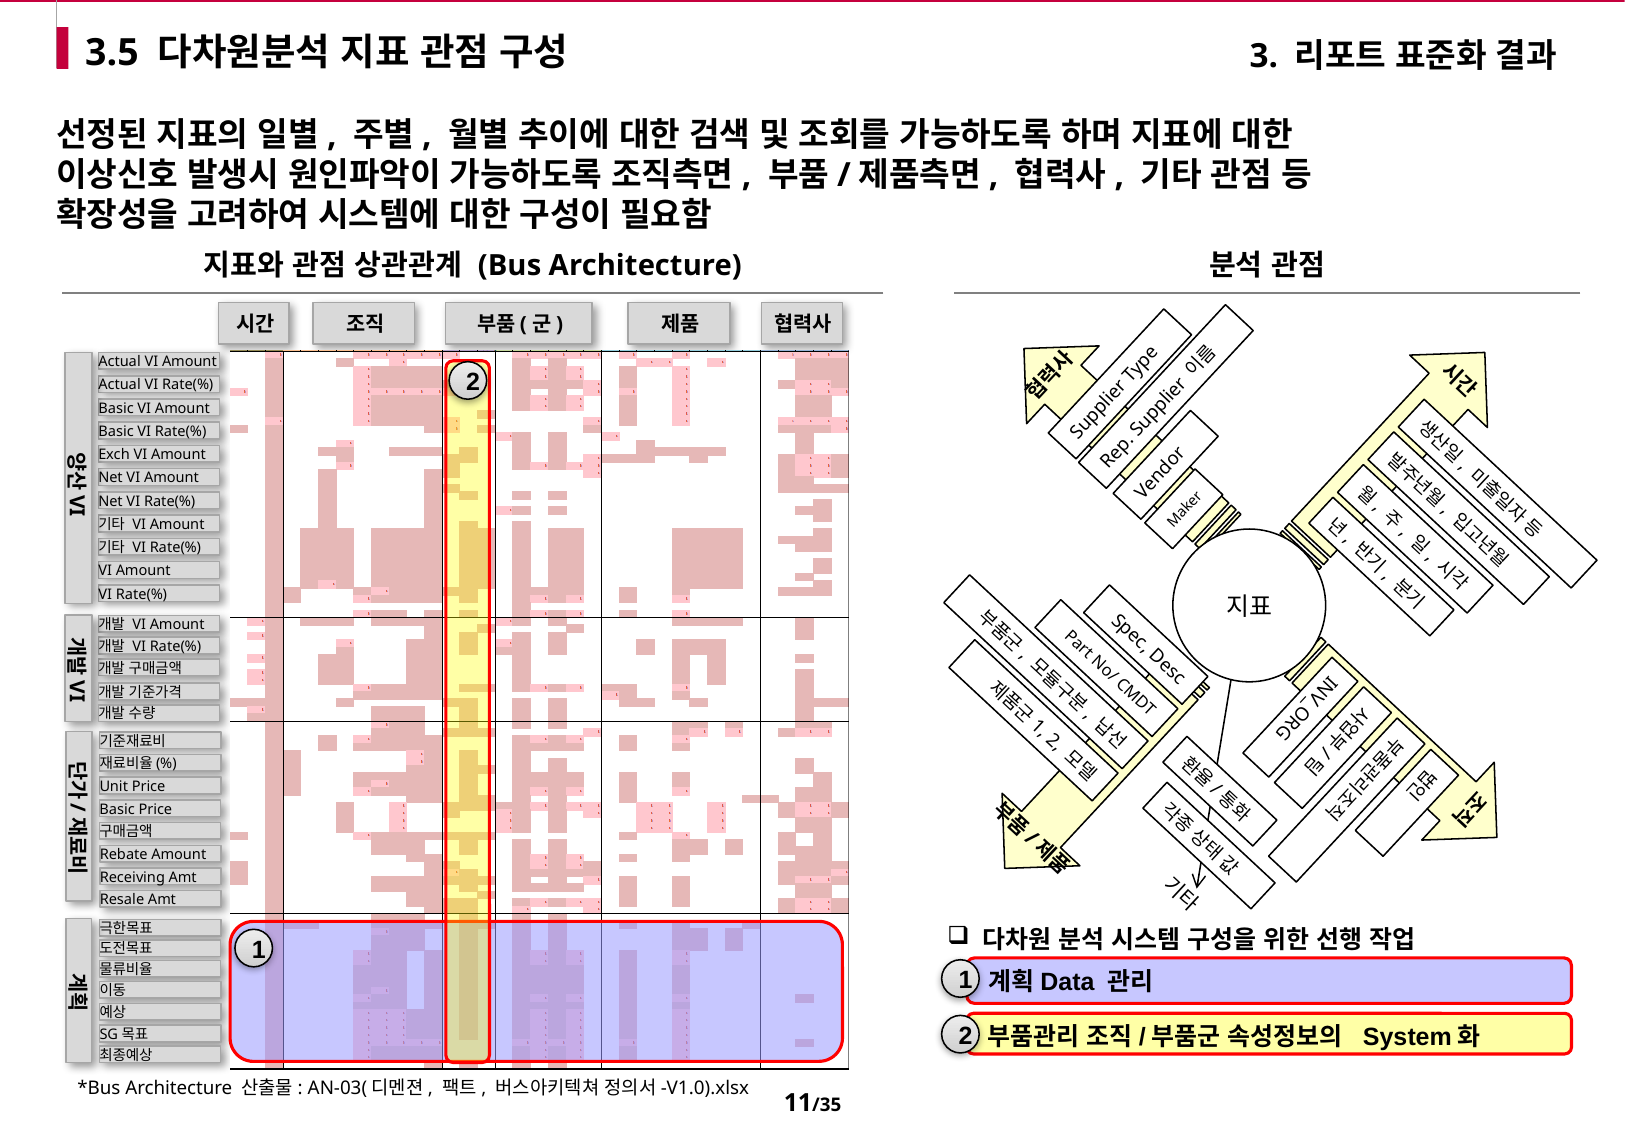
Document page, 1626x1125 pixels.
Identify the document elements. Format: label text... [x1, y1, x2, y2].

text_box 극한목표 [99, 919, 221, 936]
picture [230, 350, 849, 1070]
text_box 제품 [628, 302, 730, 344]
text_box Actual VI Amount [98, 352, 220, 370]
text_box 2 [941, 1015, 973, 1053]
text_box 최종예상 [99, 1045, 221, 1063]
text_box 기타 VI Rate(%) [102, 538, 220, 556]
text_box 개발 VI Amount [98, 615, 220, 633]
text_box 도전목표 [99, 939, 221, 957]
text_box 3. 리포트 표준화 결과 [1249, 33, 1608, 74]
text_box *Bus Architecture 산출물: AN-03(디멘젼, 팩트, 버스아키텍쳐 정의서-V1.0).xlsx [62, 1068, 764, 1106]
text_box Unit Price [102, 777, 221, 794]
text_box 기준재료비 [100, 732, 221, 749]
text_box 계획Data 관리 [973, 963, 1169, 1003]
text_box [954, 234, 1581, 294]
text_box 개발 구매금액 [102, 658, 220, 676]
text_box VI Amount [102, 561, 220, 579]
text_box VI Rate(%) [102, 584, 220, 602]
picture [56, 27, 69, 69]
text_box 기타 VI Amount [102, 515, 220, 532]
text_box [1496, 1013, 1572, 1054]
text_box 개발 수량 [98, 704, 220, 722]
text_box Rebate Amount [99, 845, 222, 862]
text_box 양산VI [64, 352, 92, 604]
text_box Exch VI Amount [102, 445, 220, 463]
text_box Basic VI Amount [102, 399, 220, 416]
list 선정된 지표의 일별, 주별, 월별 추이에 대한 검색 및 조회를 가능하도록 하며 지표에 대한 이상신호 발생시 원인파악이 가능하도록 조직측면, 부품/제품측면, 협력사, 기타 관점 등 확장성을 고려하여 시스템에 대한 구성이 필요함 [56, 113, 1419, 228]
text_box 단가/재료비 [66, 731, 92, 901]
text_box 조직 [312, 302, 415, 344]
text_box 물류비율 [99, 960, 221, 978]
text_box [62, 234, 884, 294]
text_box Basic VI Rate(%) [102, 422, 220, 439]
text_box Actual VI Rate(%) [102, 375, 220, 393]
text_box 부품관리 조직/부품군 속성정보의 System화 [973, 1013, 1496, 1058]
text_box 1 [941, 963, 973, 998]
text_box 협력사 [761, 302, 843, 344]
text_box Receiving Amt [99, 867, 222, 885]
text_box Resale Amt [99, 890, 222, 908]
text_box Basic Price [99, 799, 221, 817]
text_box 개발VI [64, 615, 92, 722]
text_box 개발 기준가격 [98, 683, 220, 700]
text_box SG목표 [99, 1025, 221, 1042]
text_box 구매금액 [99, 822, 221, 840]
text_box 예상 [99, 1003, 221, 1020]
text_box 이동 [99, 981, 221, 999]
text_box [904, 257, 1585, 963]
text_box Net VI Amount [102, 468, 220, 486]
text_box [970, 963, 1572, 1004]
text_box 시간 [218, 302, 290, 344]
text_box Net VI Rate(%) [102, 491, 220, 509]
text_box 개발 VI Rate(%) [102, 637, 220, 654]
text_box 재료비율(%) [102, 754, 221, 772]
title 3.5 다차원분석 지표 관점 구성 [85, 27, 1203, 73]
text_box 부품(군) [445, 302, 592, 344]
text_box 계획 [66, 918, 92, 1063]
